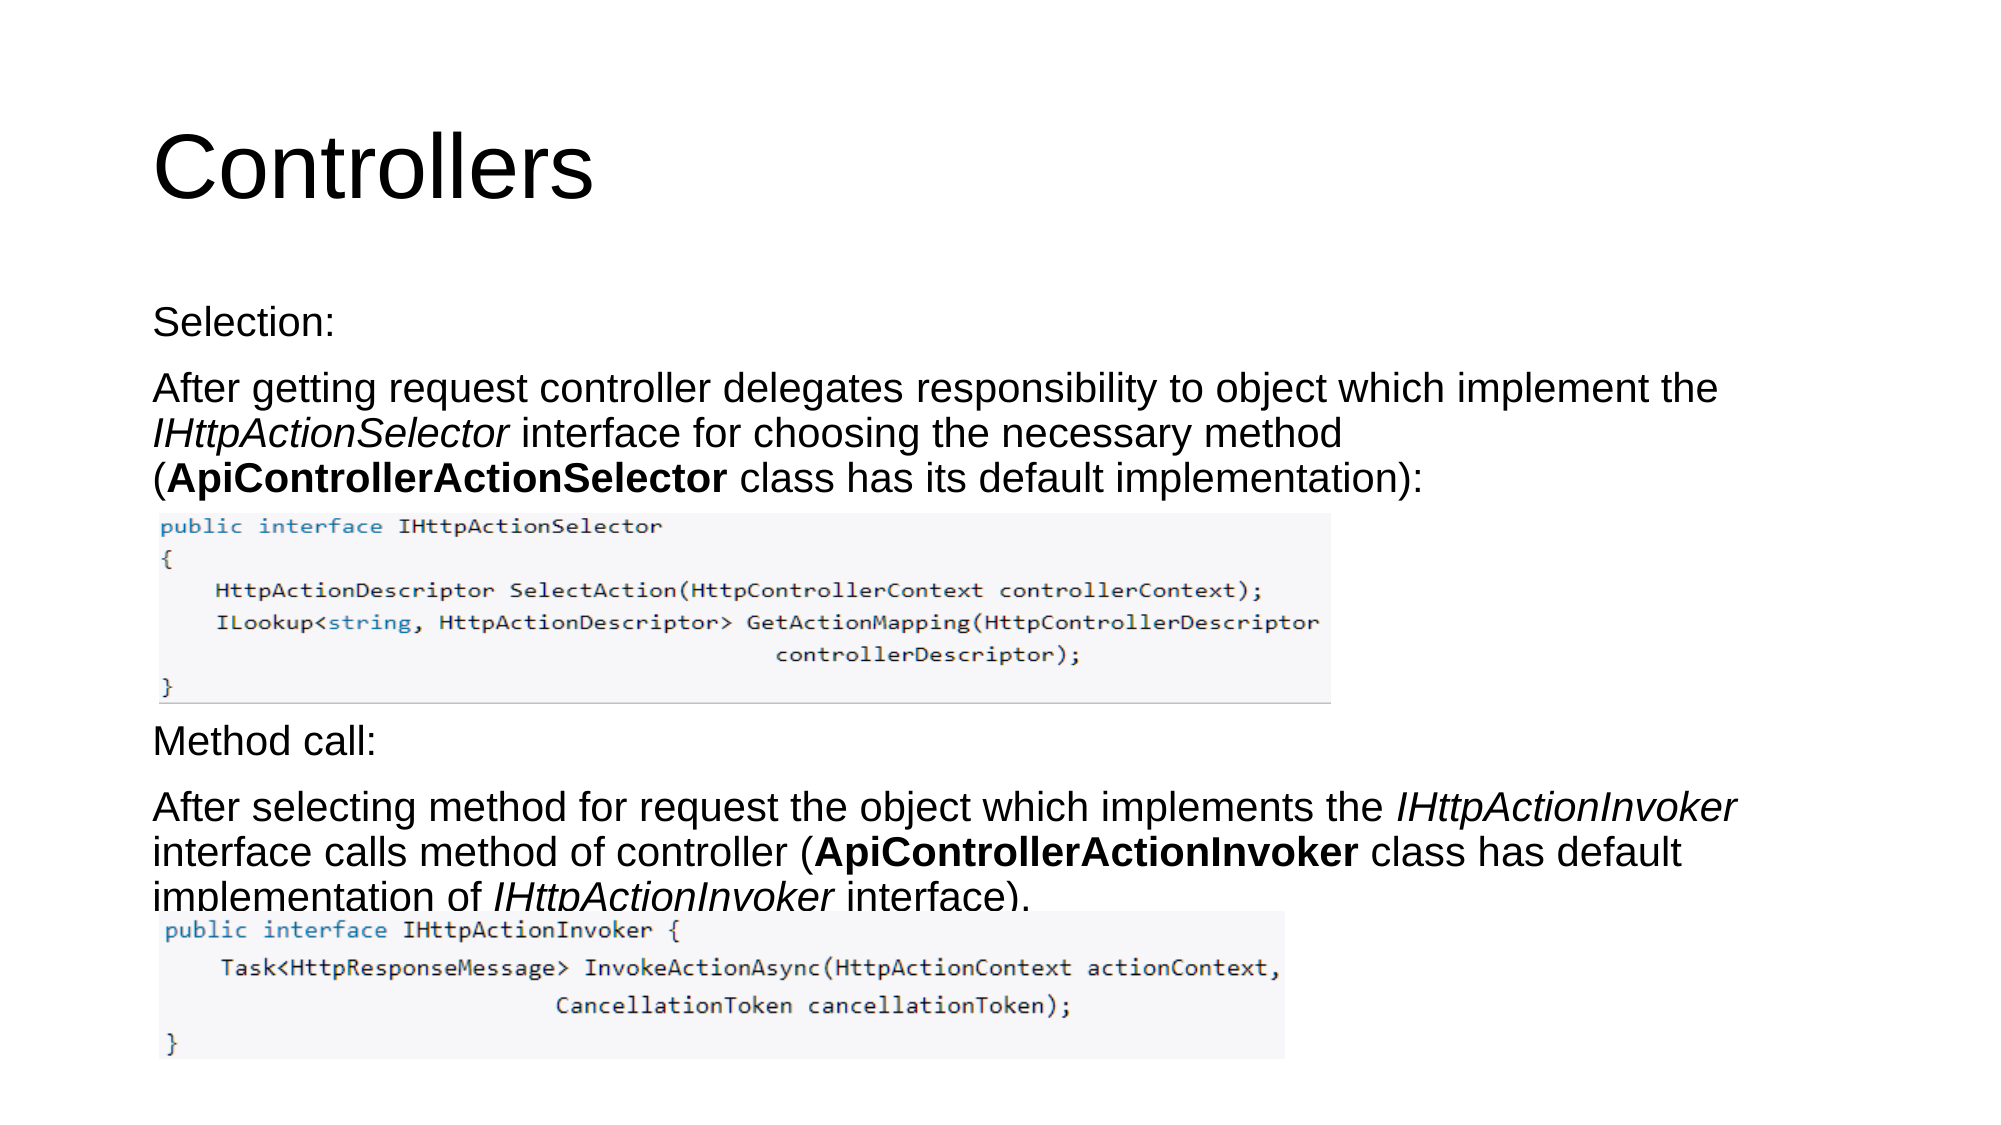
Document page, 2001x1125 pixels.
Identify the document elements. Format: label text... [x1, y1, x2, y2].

title Controllers [137, 59, 1863, 278]
list Selection: After getting request controller delegates responsibility to object which implement the IHttpActionSelector interface for choosing the necessary method (ApiControllerActionSelector class has its default implementation): Method call: After selecting method for request the object which implements the IHttpActionInvoker interface calls method of controller (ApiControllerActionInvoker class has default implementation of IHttpActionInvoker interface). [137, 292, 1863, 1014]
picture [159, 513, 1331, 704]
picture [159, 911, 1285, 1059]
